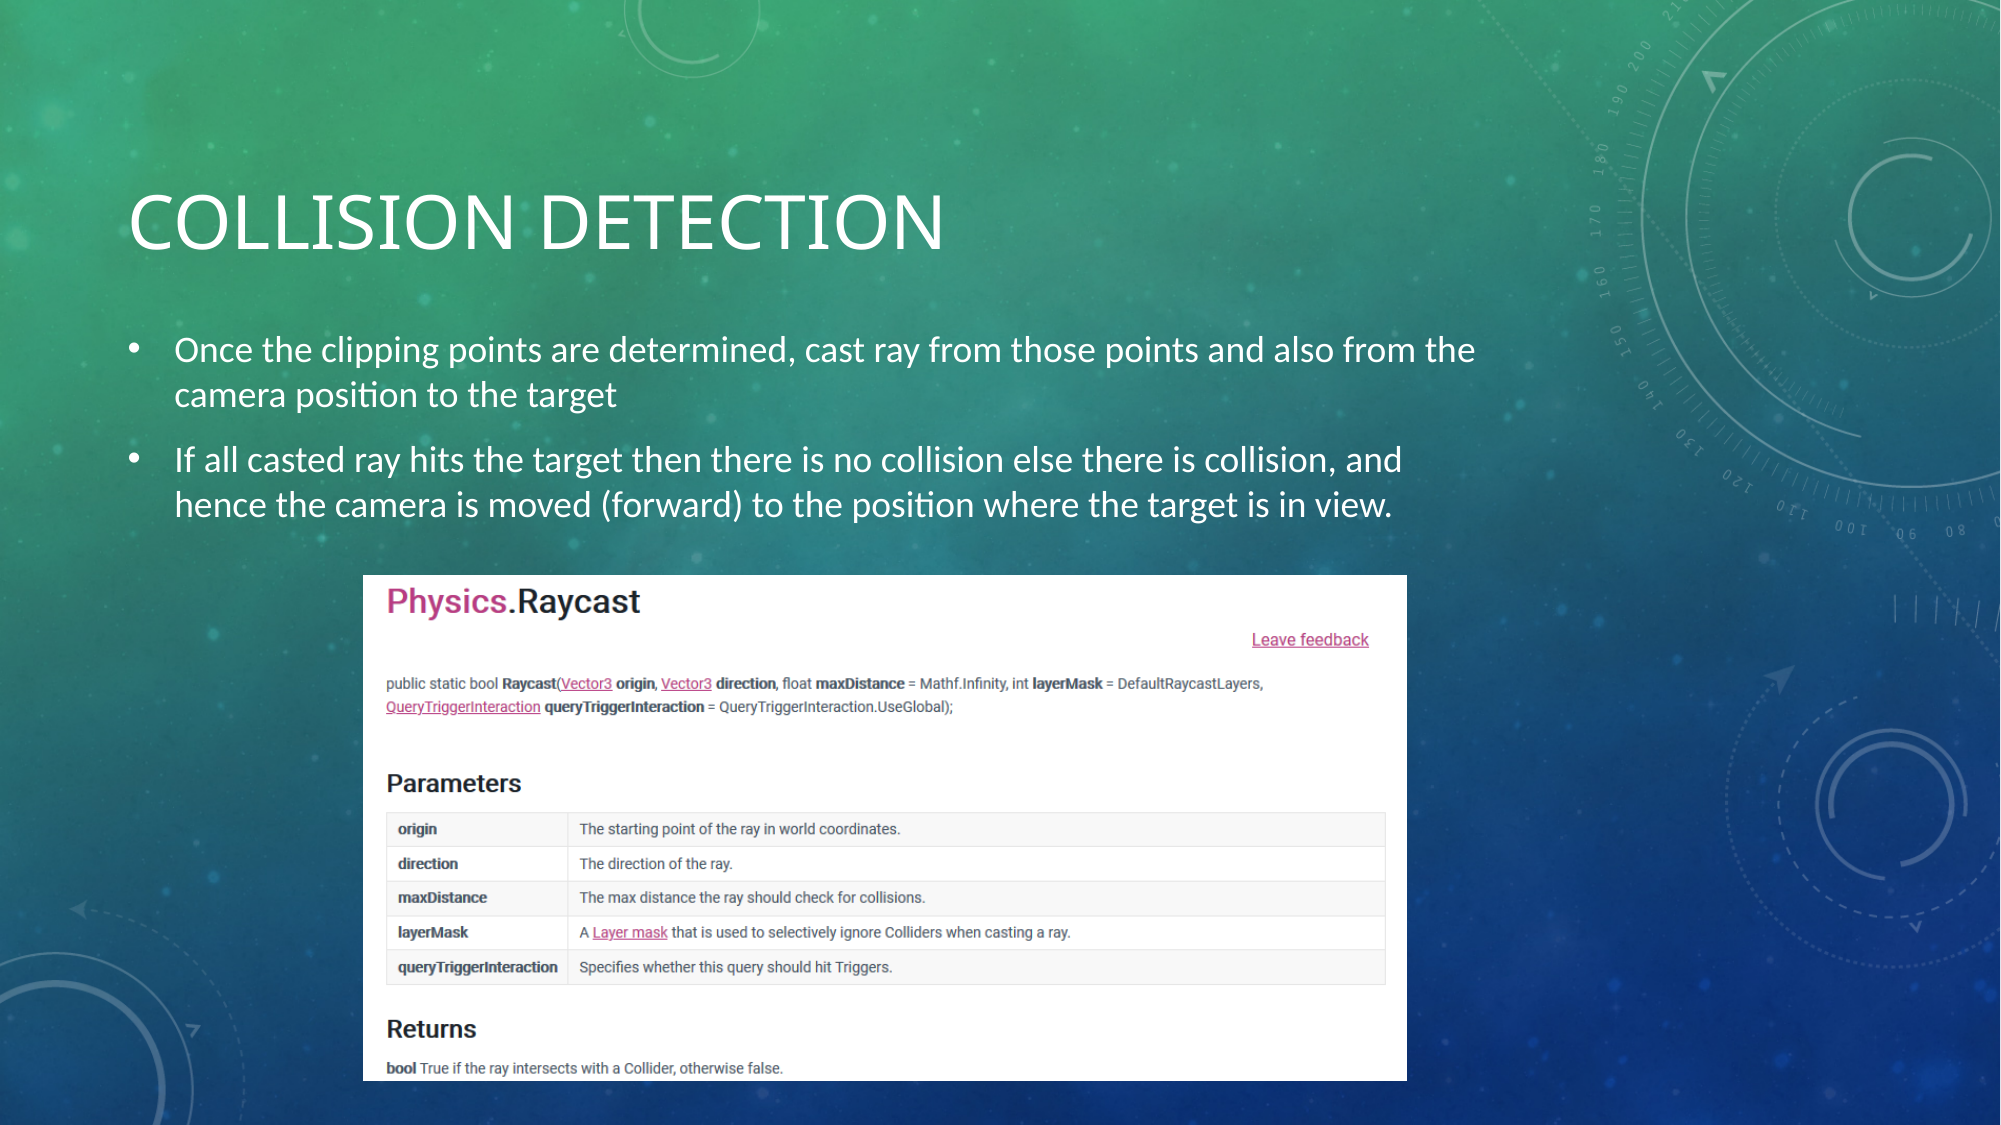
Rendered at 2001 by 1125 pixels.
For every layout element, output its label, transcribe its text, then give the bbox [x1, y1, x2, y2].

title Collision detection [112, 99, 1775, 339]
list Once the clipping points are determined, cast ray from those points and also from the camera position to the target If all casted ray hits the target then there is no collision else there is collision, and hence the camera is moved (forward) to the position where the target is in view. [112, 302, 1513, 548]
picture [0, 0, 2001, 1125]
